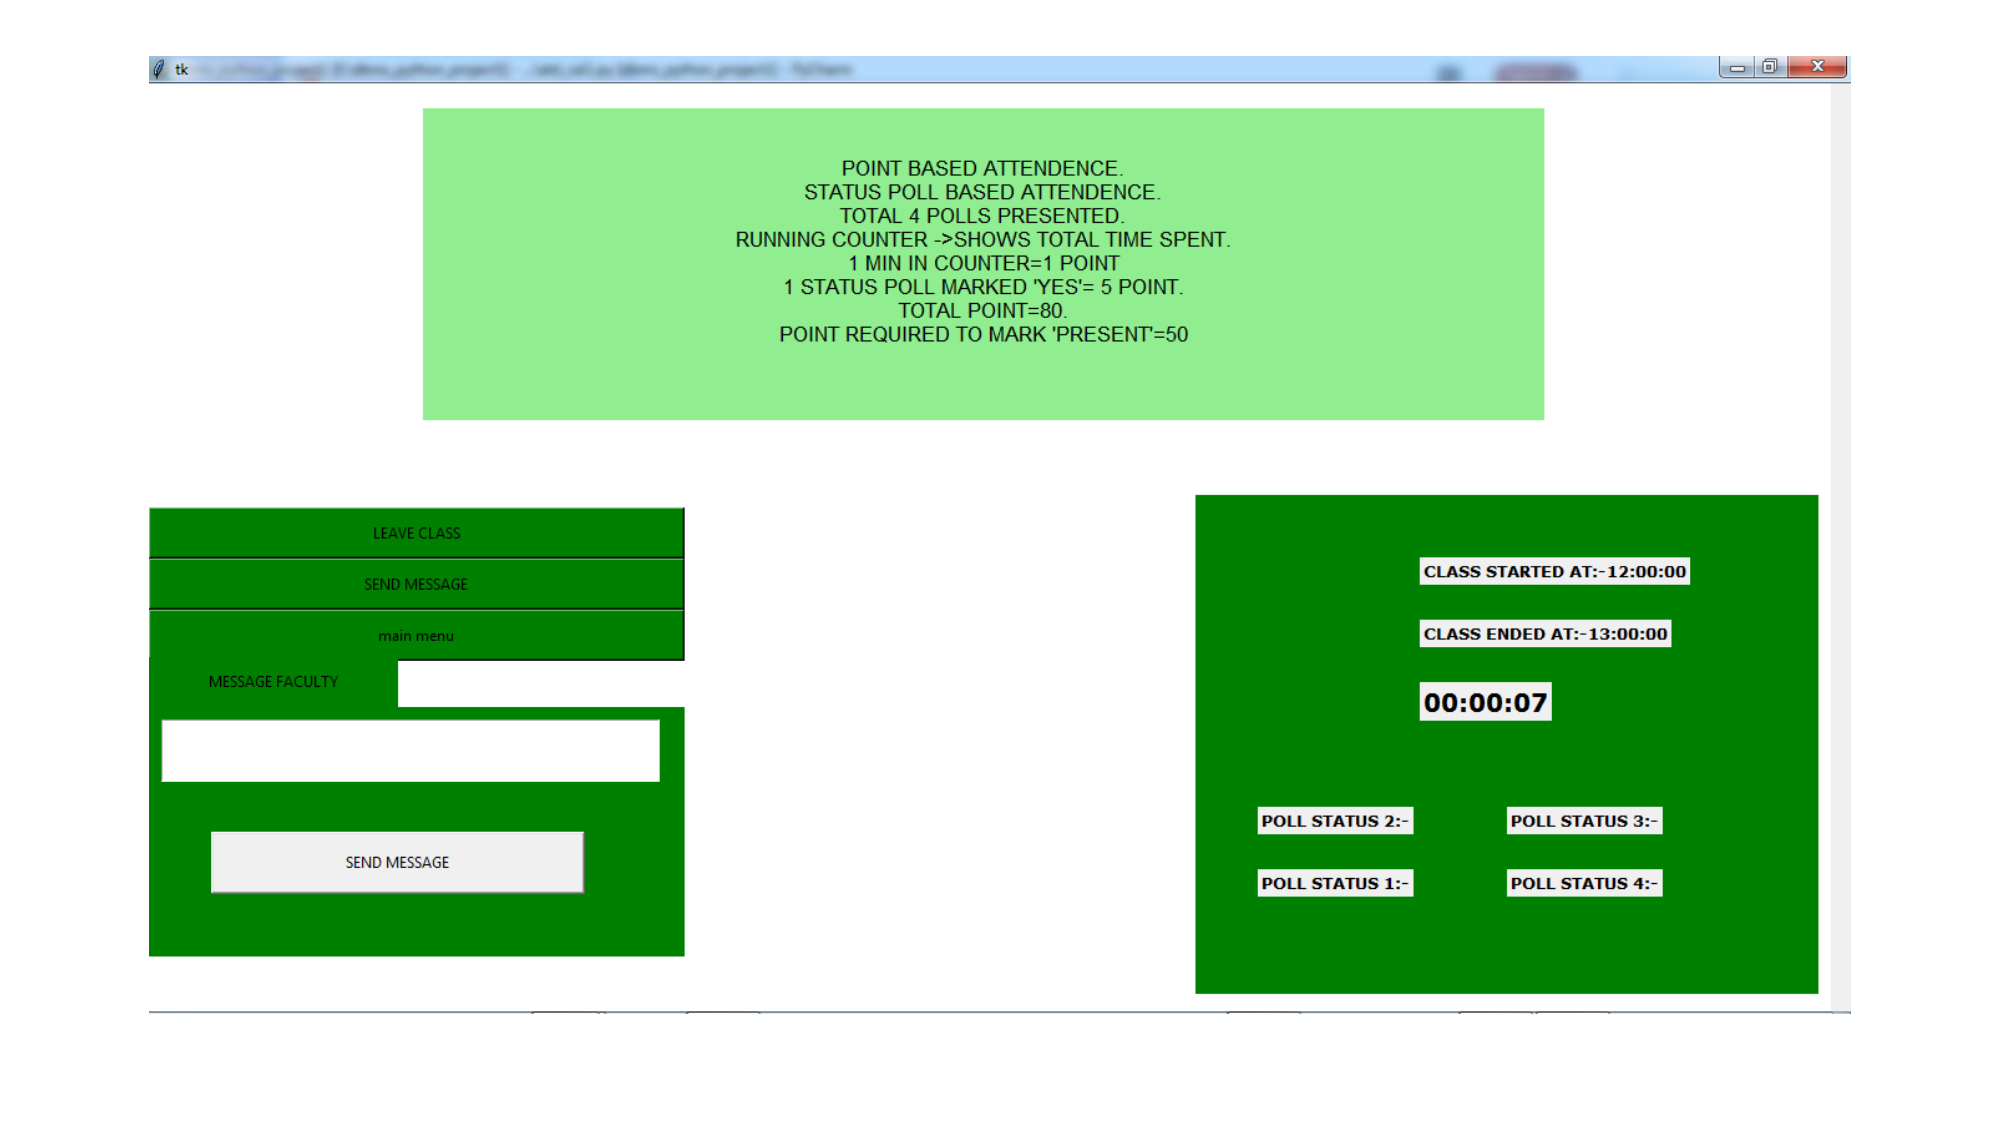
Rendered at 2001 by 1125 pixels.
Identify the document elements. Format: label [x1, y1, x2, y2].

list [149, 56, 1851, 1014]
